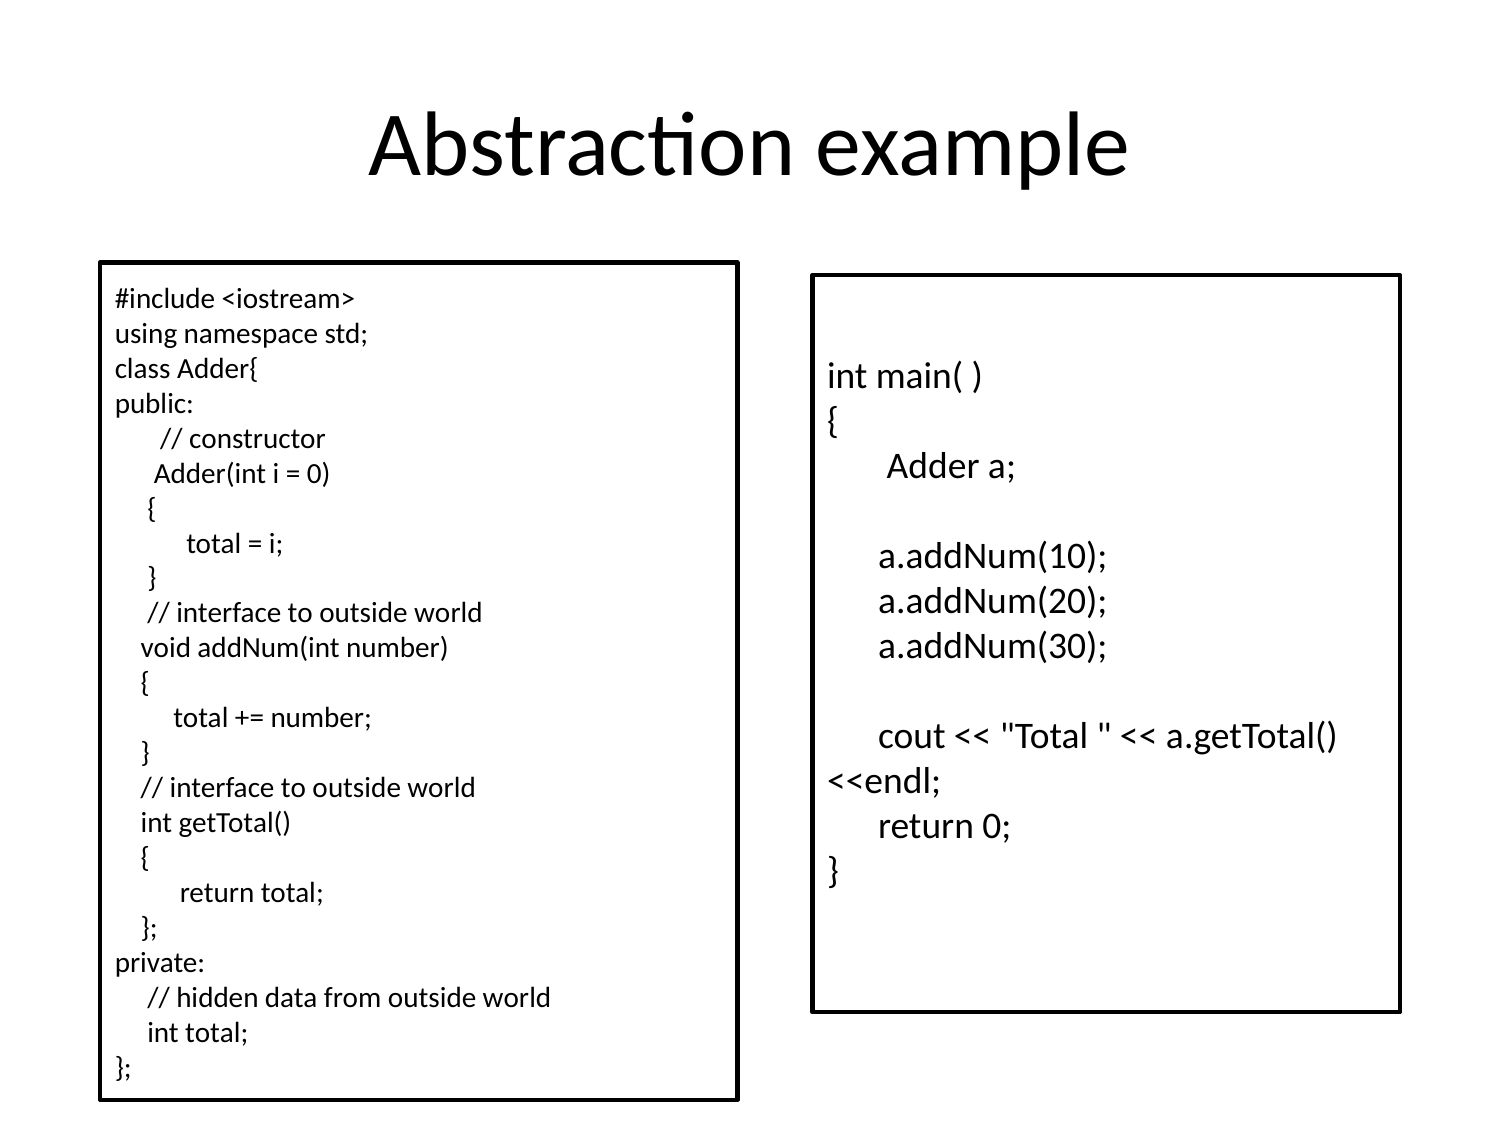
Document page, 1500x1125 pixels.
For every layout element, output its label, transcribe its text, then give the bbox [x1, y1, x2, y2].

text_box int main( ) { Adder a; a.addNum(10); a.addNum(20); a.addNum(30); cout << "Total " << a.getTotal() <<endl; return 0; } [810, 273, 1402, 1014]
text_box #include <iostream> using namespace std; class Adder{ public: // constructor Adder(int i = 0) { total = i; } // interface to outside world void addNum(int number) { total += number; } // interface to outside world int getTotal() { return total; }; private: // hidden data from outside world int total; }; [98, 260, 740, 1102]
title Abstraction example [75, 45, 1425, 233]
